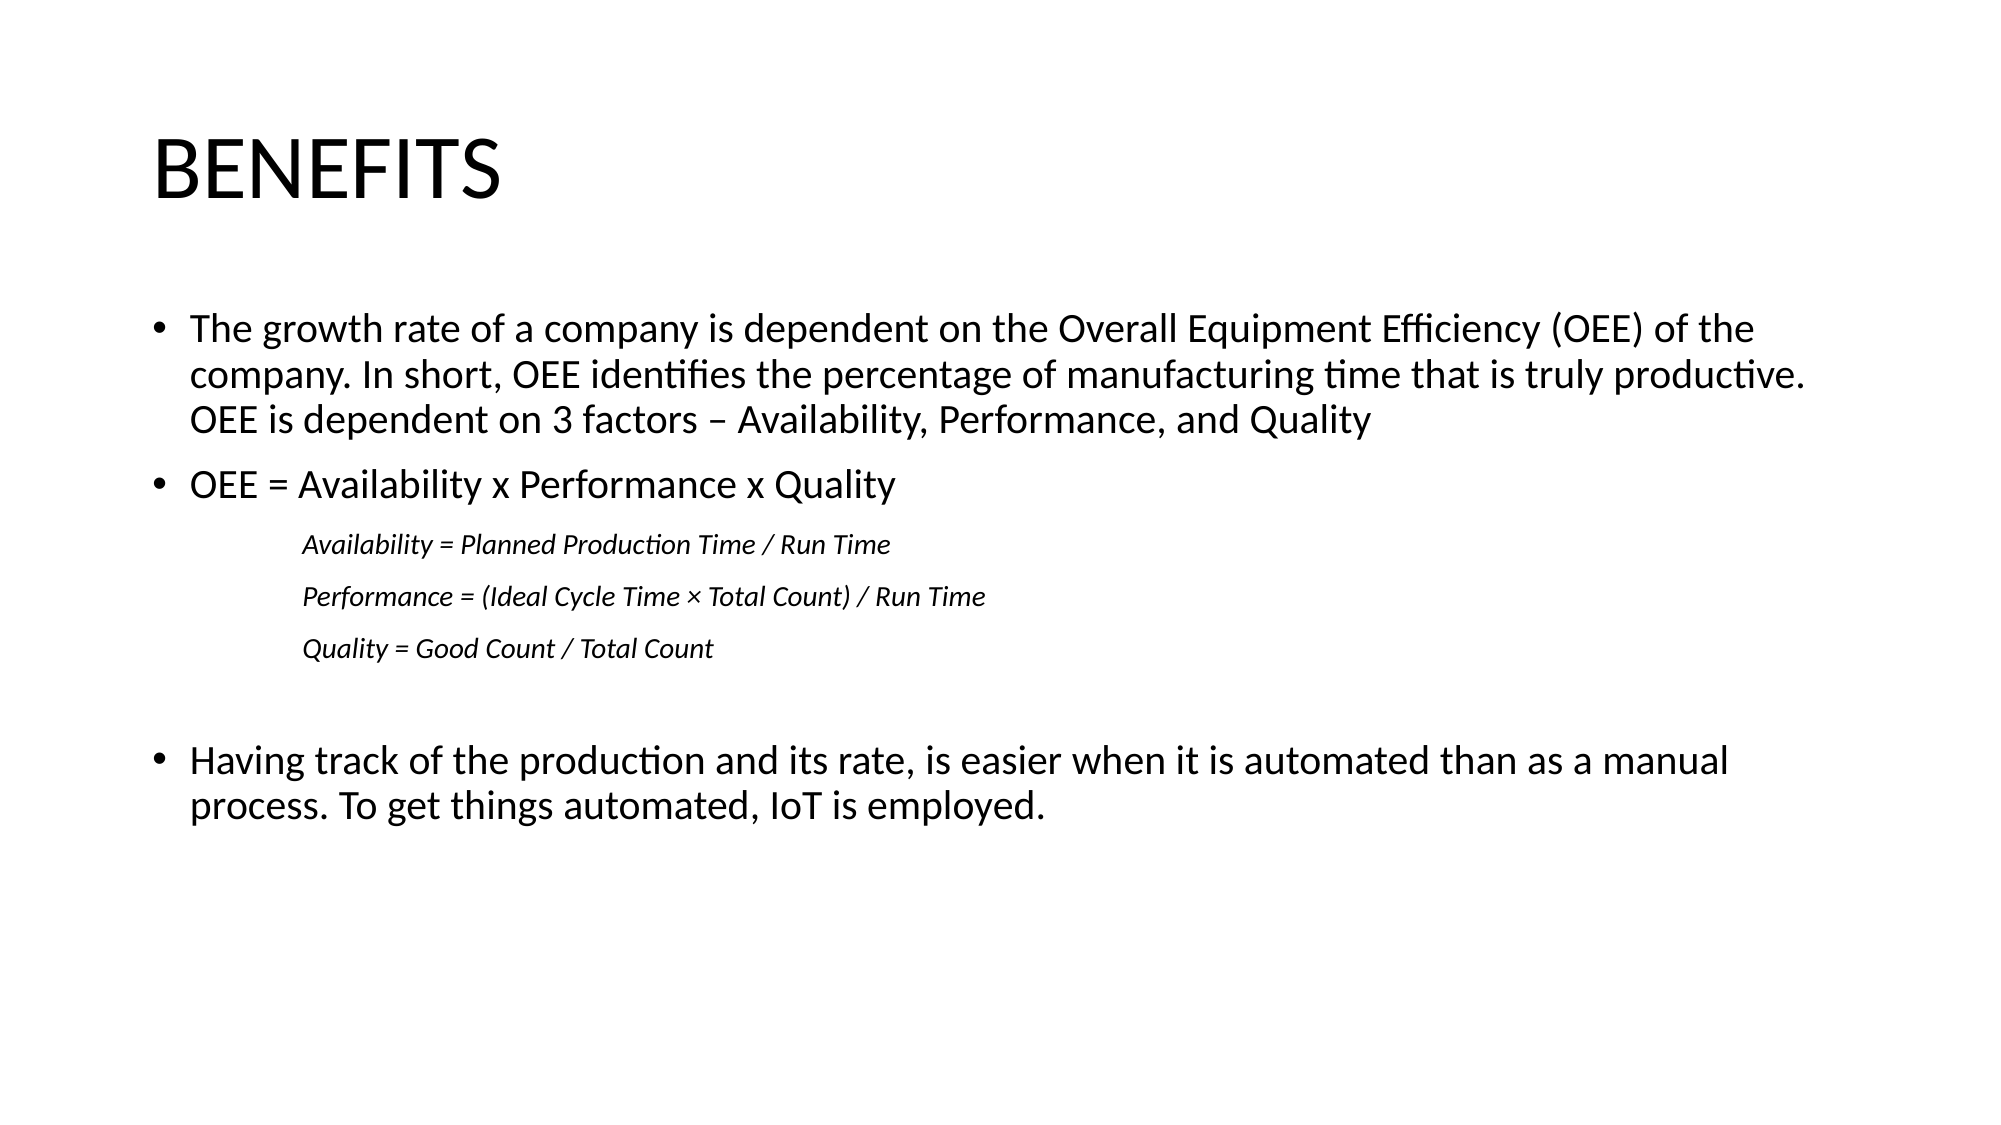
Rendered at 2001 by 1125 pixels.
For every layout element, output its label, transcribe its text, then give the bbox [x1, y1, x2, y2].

list The growth rate of a company is dependent on the Overall Equipment Efficiency (OEE) of the company. In short, OEE identifies the percentage of manufacturing time that is truly productive. OEE is dependent on 3 factors – Availability, Performance, and Quality OEE = Availability x Performance x Quality Availability = Planned Production Time / Run Time Performance = (Ideal Cycle Time × Total Count) / Run Time Quality = Good Count / Total Count Having track of the production and its rate, is easier when it is automated than as a manual process. To get things automated, IoT is employed. [137, 299, 1863, 1014]
title BENEFITS [137, 59, 1863, 278]
